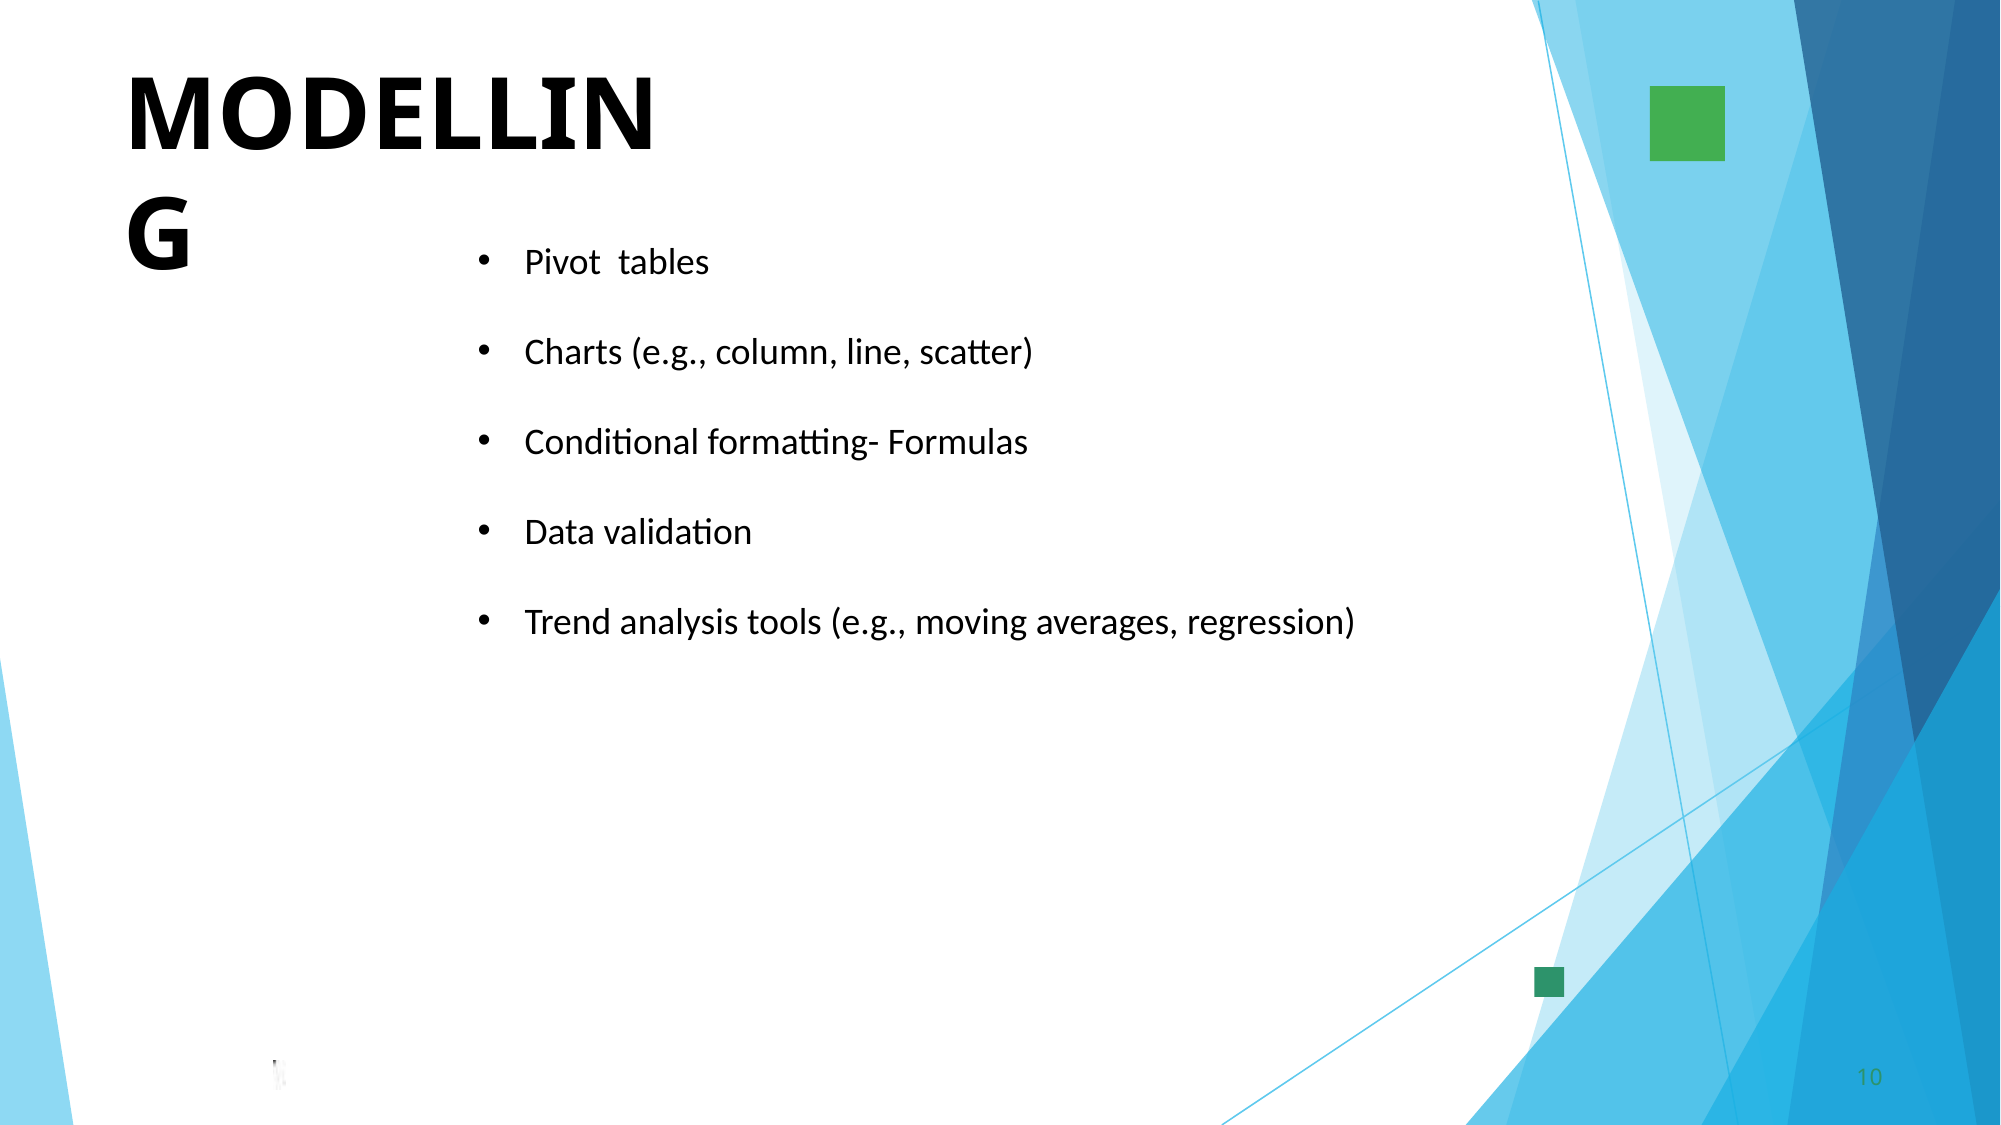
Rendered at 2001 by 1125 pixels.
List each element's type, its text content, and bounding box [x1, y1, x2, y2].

text_box [1649, 86, 1725, 162]
picture [273, 1060, 287, 1091]
text_box MODELLING [121, 47, 664, 290]
text_box 10 [1849, 1061, 1888, 1095]
text_box [1534, 967, 1565, 997]
text_box Pivot tables Charts (e.g., column, line, scatter) Conditional formatting- Formulas Data validation Trend analysis tools (e.g., moving averages, regression) [462, 229, 1465, 649]
